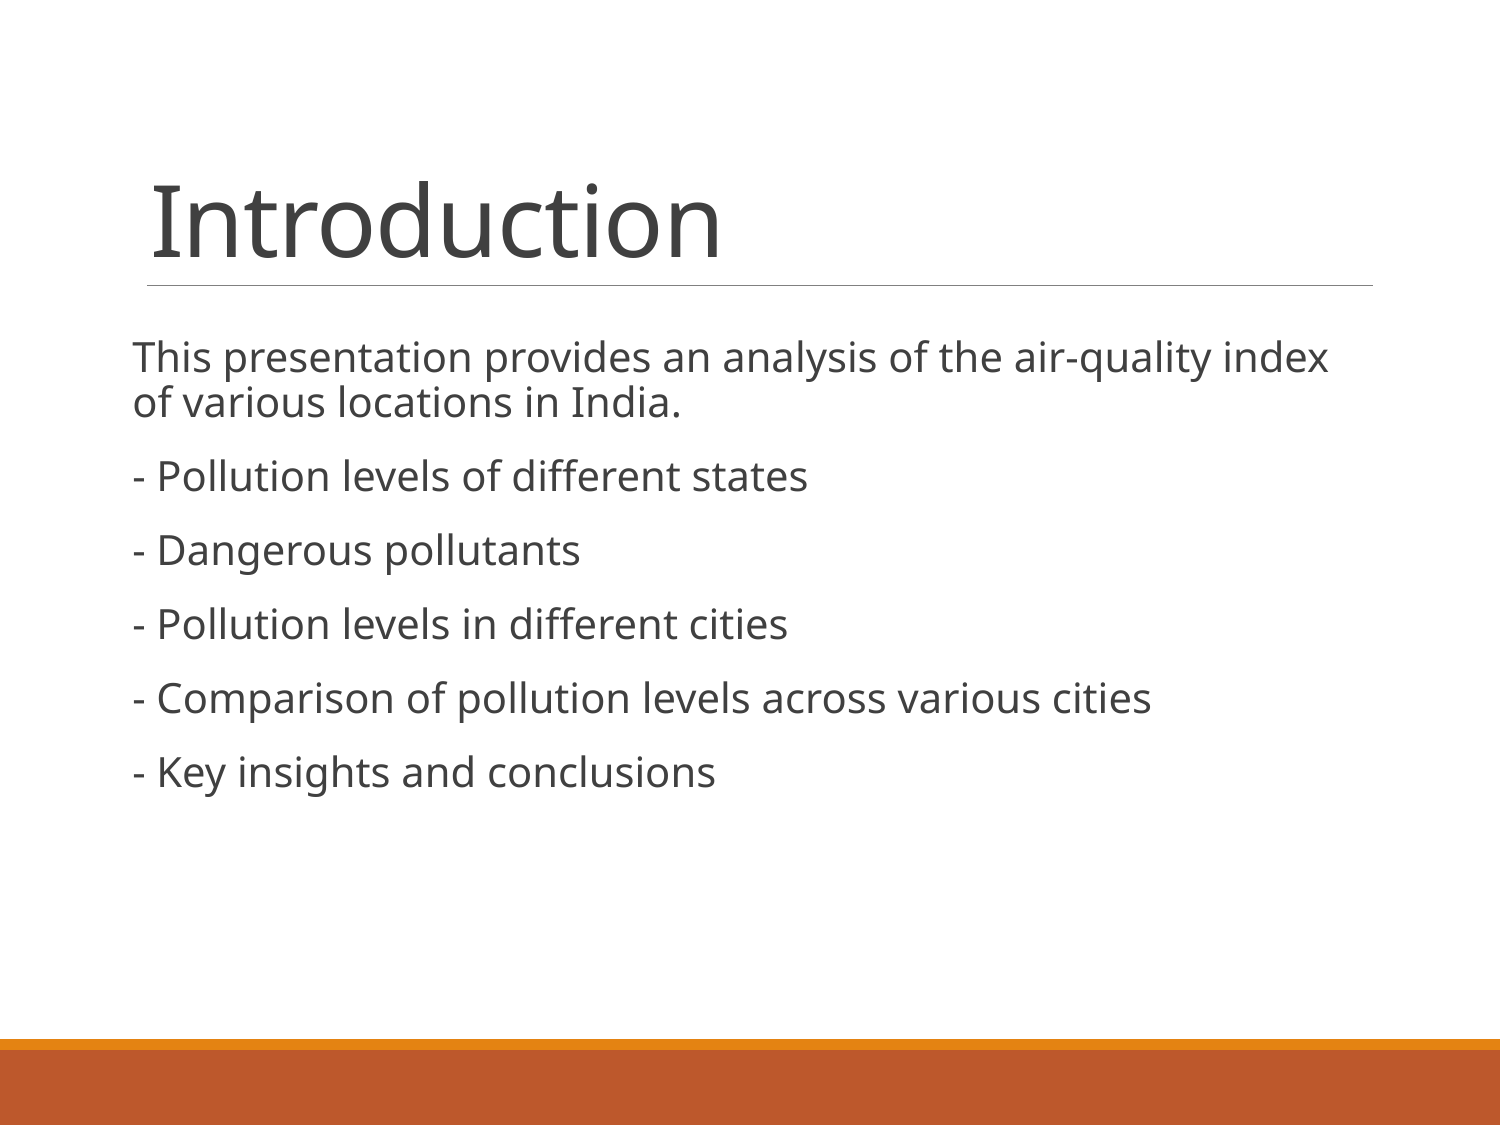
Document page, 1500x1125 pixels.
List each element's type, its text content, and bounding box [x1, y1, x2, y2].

list This presentation provides an analysis of the air-quality index of various locations in India. - Pollution levels of different states - Dangerous pollutants - Pollution levels in different cities - Comparison of pollution levels across various cities - Key insights and conclusions [117, 328, 1355, 989]
title Introduction [135, 47, 1373, 285]
